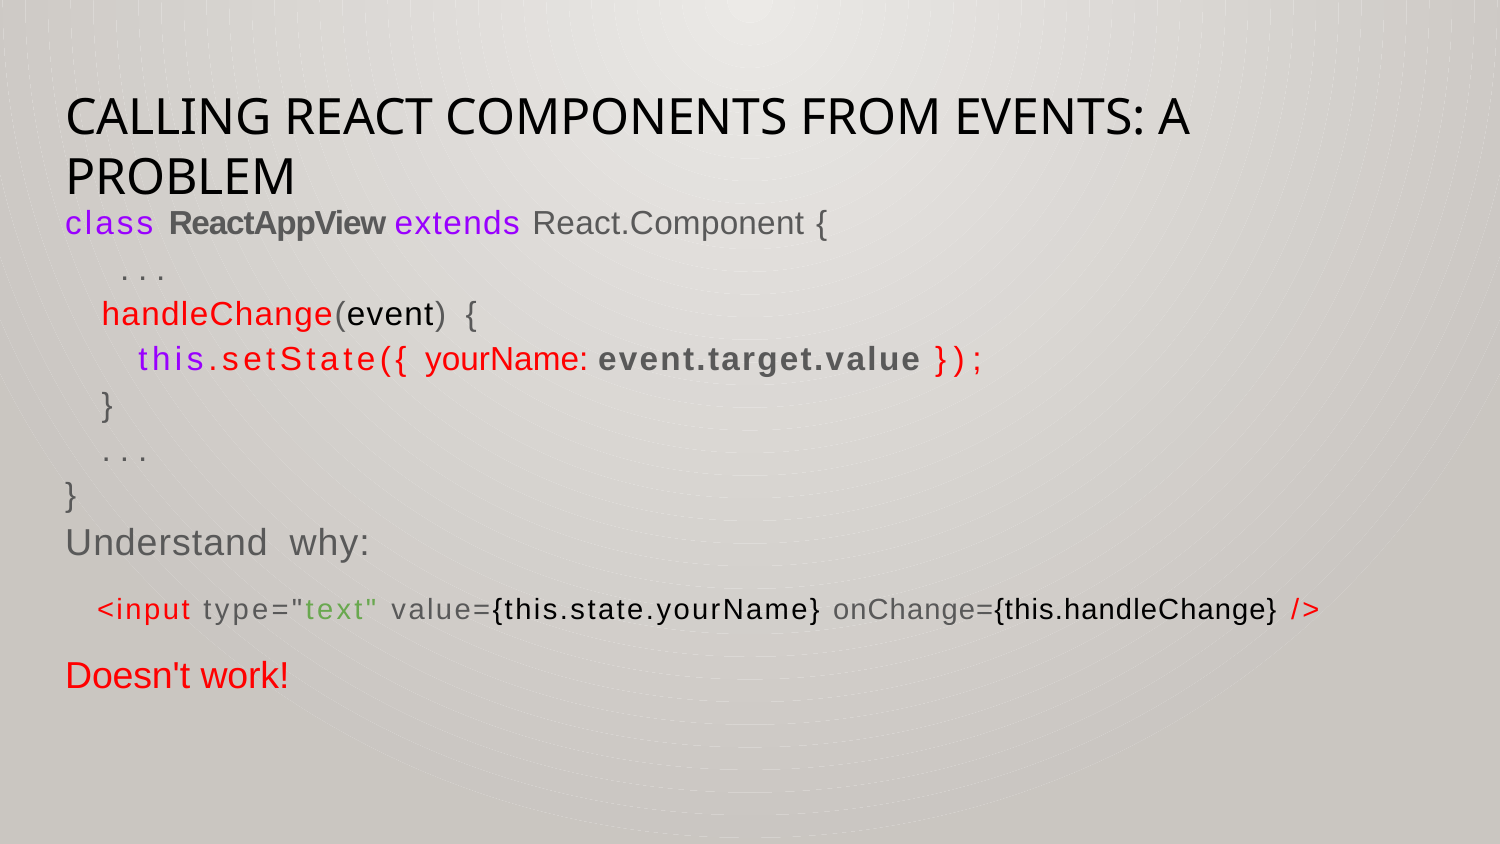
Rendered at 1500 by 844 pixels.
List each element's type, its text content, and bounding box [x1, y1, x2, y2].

title Calling React Components from events: A problem [910, 82, 1373, 226]
text_box class ReactAppView extends React.Component { ... handleChange(event) { this.setState({ yourName: event.target.value }); } ... } Understand why: <input type="text" value={this.state.yourName} onChange={this.handleChange} /> Doesn't work! [63, 194, 1350, 696]
footer [178, 0, 910, 194]
title Calling React Components from events: A problem [63, 82, 178, 194]
